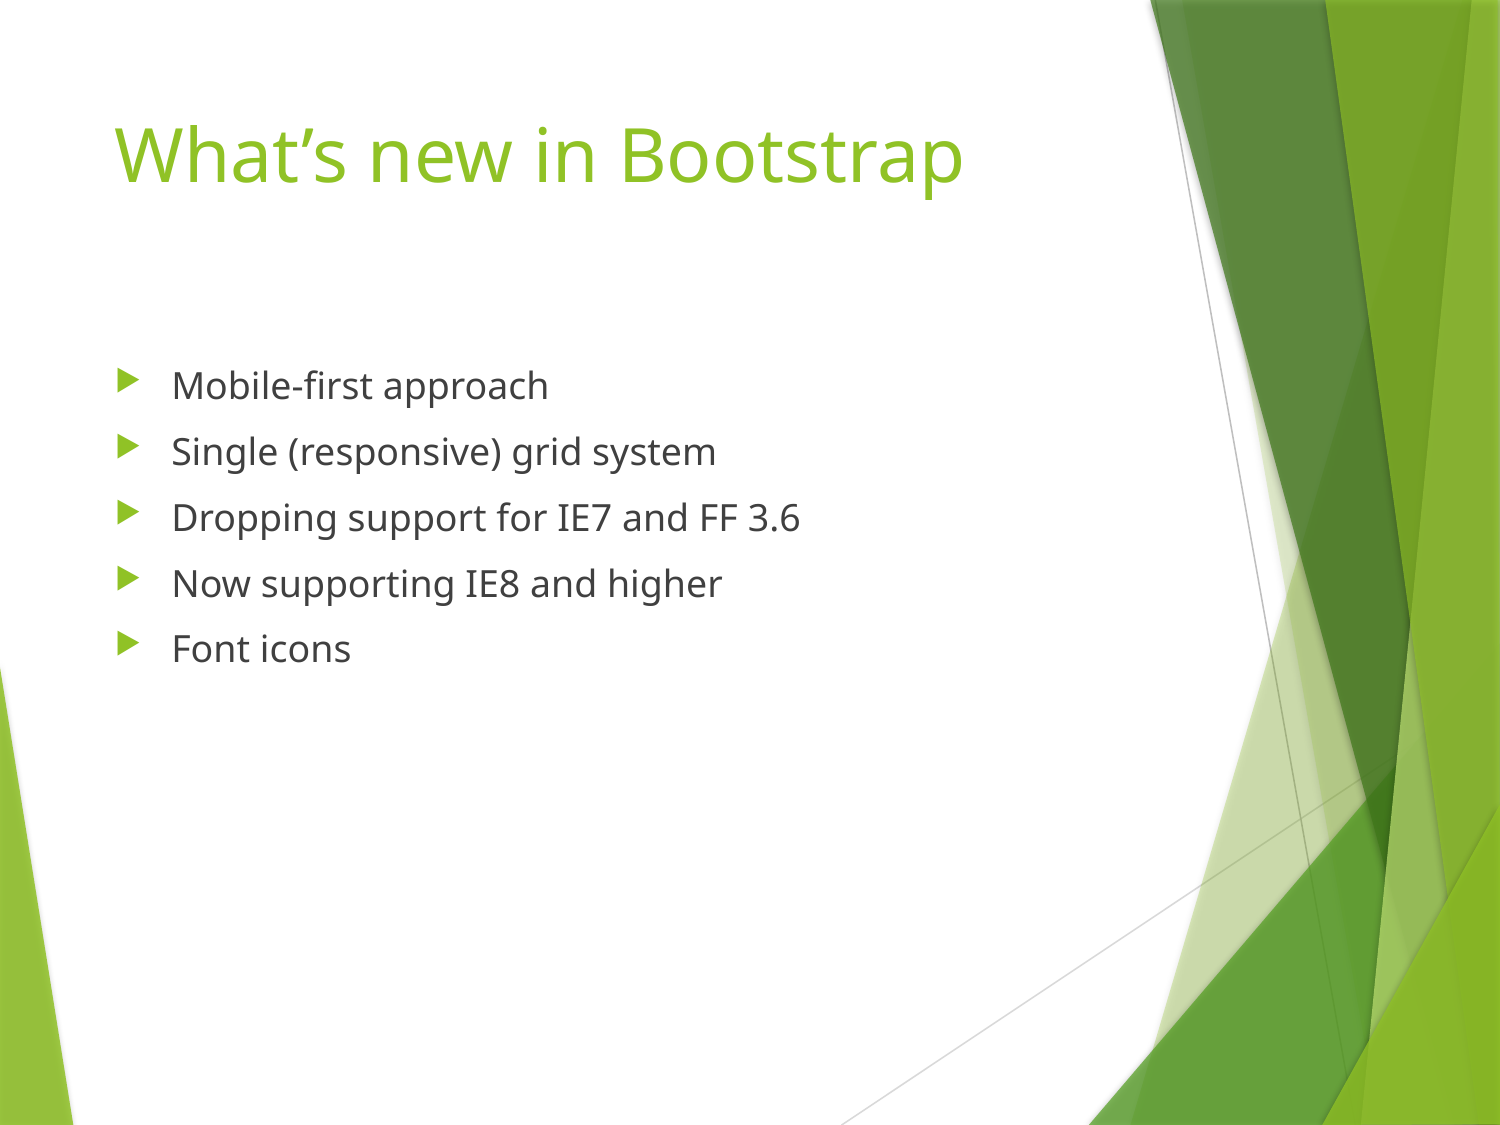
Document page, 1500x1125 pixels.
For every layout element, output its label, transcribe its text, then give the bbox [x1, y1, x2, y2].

list Mobile-first approach Single (responsive) grid system Dropping support for IE7 and FF 3.6 Now supporting IE8 and higher Font icons [99, 354, 1142, 992]
title What’s new in Bootstrap [99, 99, 1142, 317]
